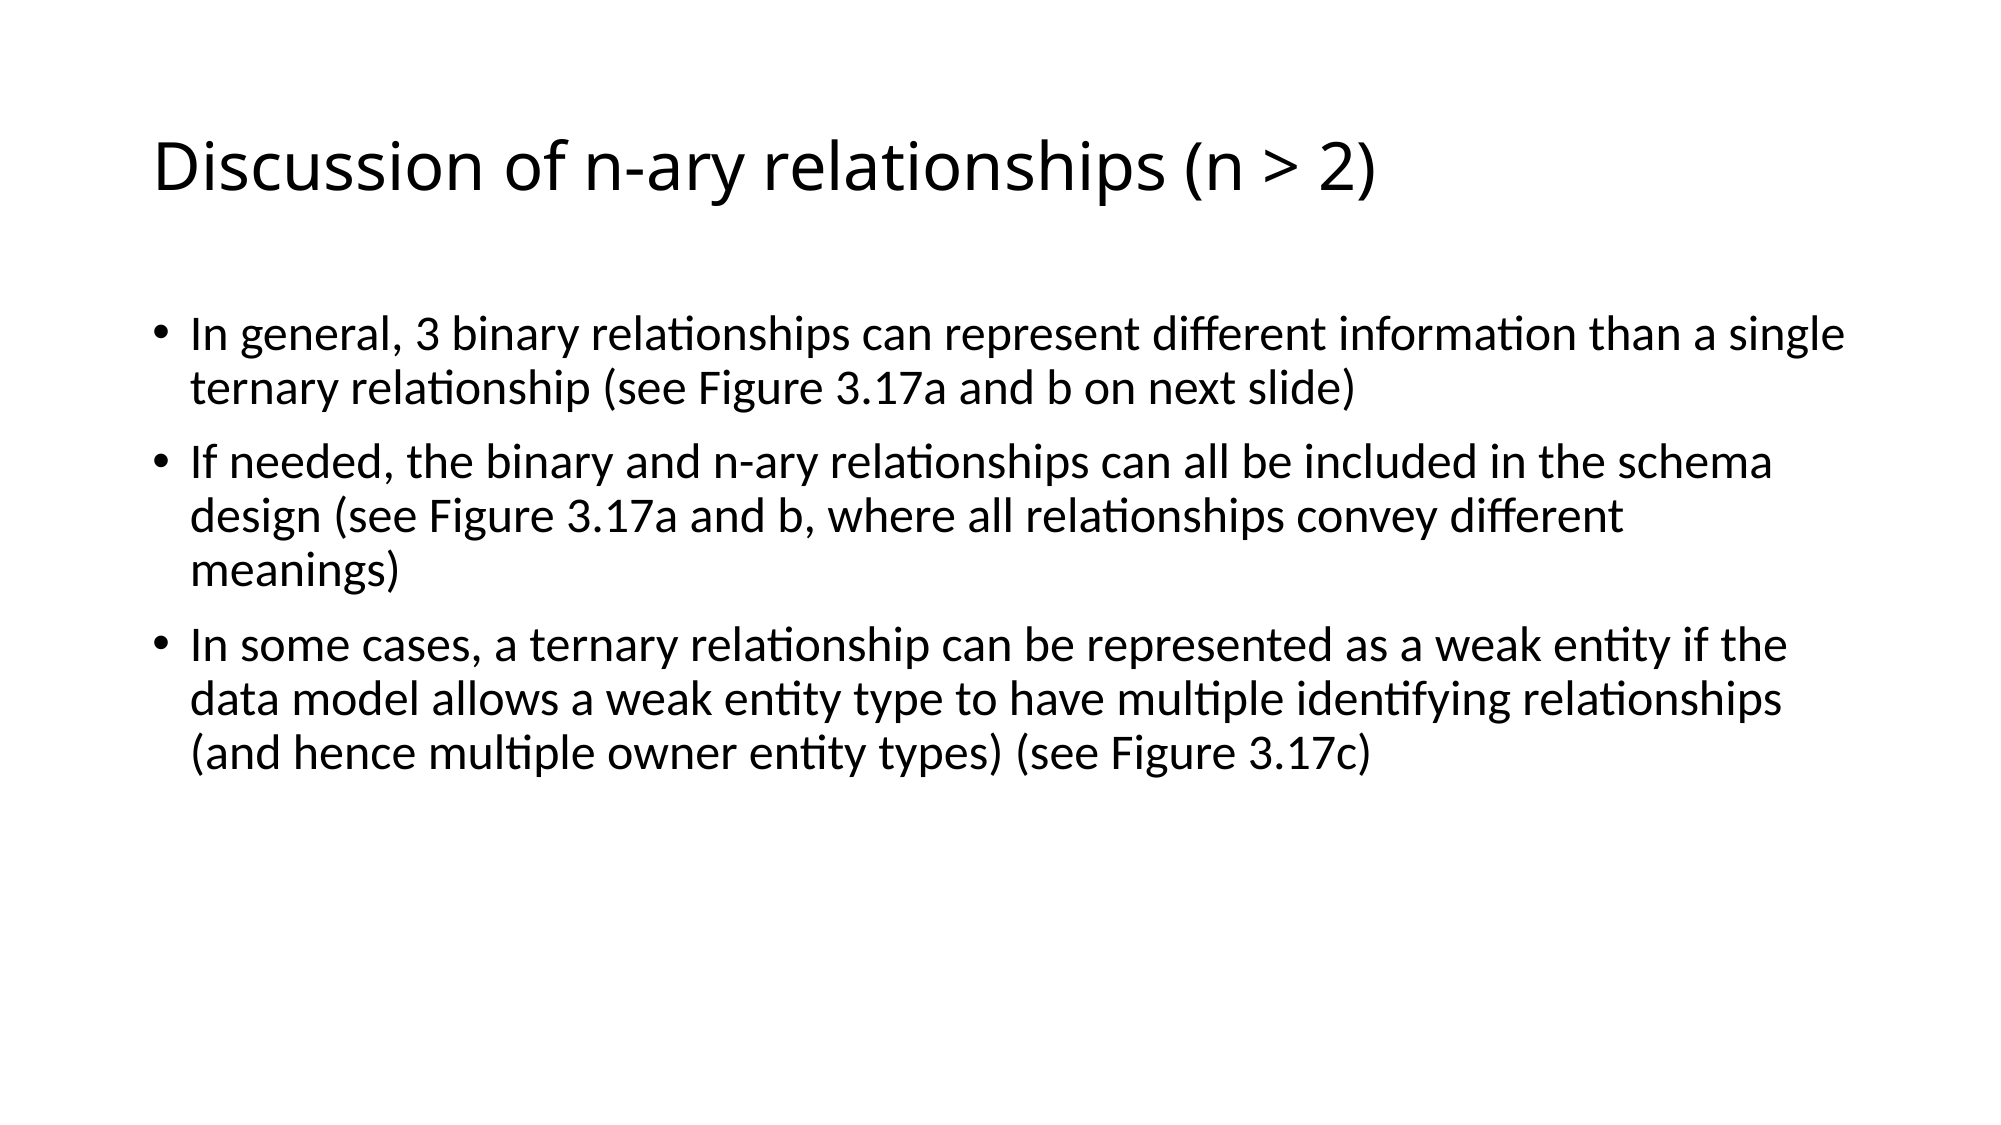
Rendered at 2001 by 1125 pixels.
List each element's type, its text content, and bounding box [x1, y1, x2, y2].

title Discussion of n-ary relationships (n > 2) [137, 59, 1863, 278]
list In general, 3 binary relationships can represent different information than a single ternary relationship (see Figure 3.17a and b on next slide) If needed, the binary and n-ary relationships can all be included in the schema design (see Figure 3.17a and b, where all relationships convey different meanings) In some cases, a ternary relationship can be represented as a weak entity if the data model allows a weak entity type to have multiple identifying relationships (and hence multiple owner entity types) (see Figure 3.17c) [137, 299, 1863, 1014]
